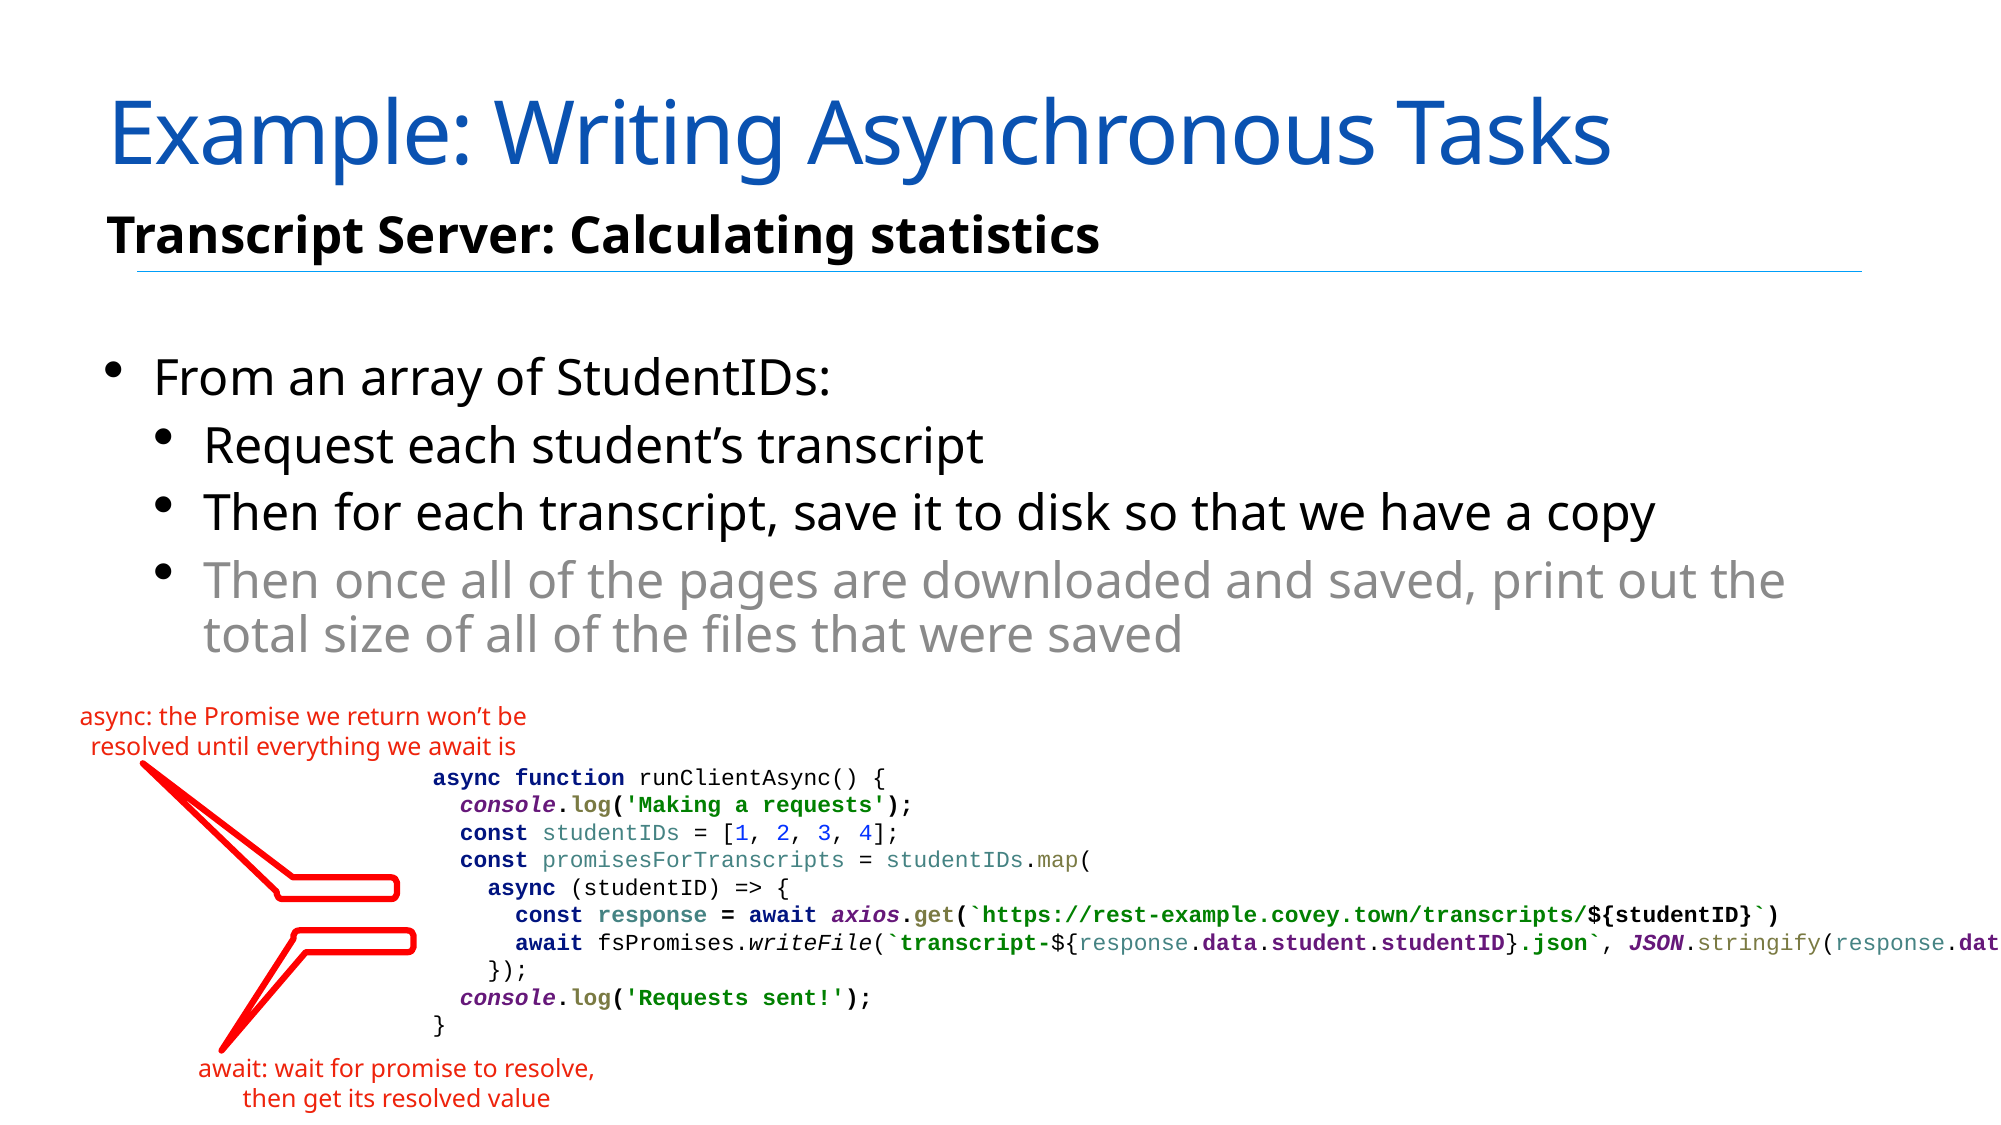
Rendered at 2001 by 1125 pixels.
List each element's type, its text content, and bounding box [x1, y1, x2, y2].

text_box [171, 930, 622, 1118]
list Transcript Server: Calculating statistics [98, 194, 1902, 272]
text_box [43, 695, 564, 900]
title Example: Writing Asynchronous Tasks [98, 87, 1902, 194]
text_box From an array of StudentIDs: Request each student’s transcript Then for each transcript, save it to disk so that we have a copy Then once all of the pages are downloaded and saved, print out the total size of all of the files that were saved [98, 348, 1901, 679]
text_box async function runClientAsync() { console.log('Making a requests'); const studentIDs = [1, 2, 3, 4]; const promisesForTranscripts = studentIDs.map( async (studentID) => { const response = await axios.get(`https://rest-example.covey.town/transcripts/${studentID}`) await fsPromises.writeFile(`transcript-${response.data.student.studentID}.json`, JSON.stringify(response.data)) }); console.log('Requests sent!'); } [428, 758, 2000, 1042]
